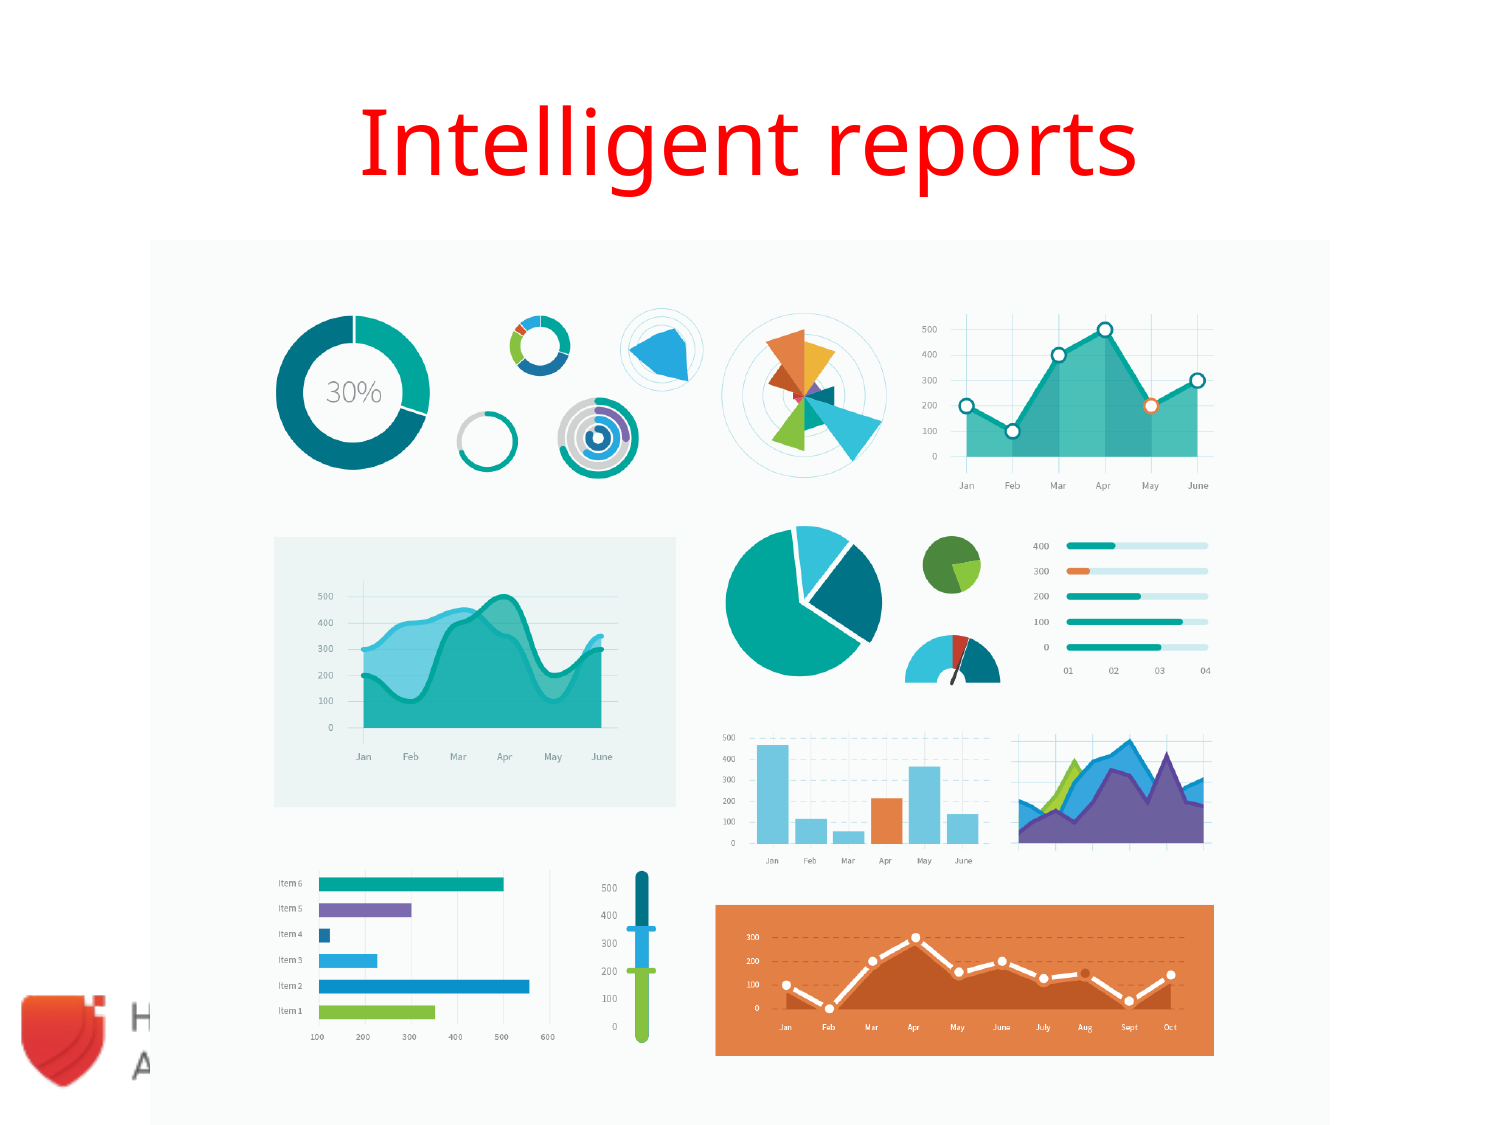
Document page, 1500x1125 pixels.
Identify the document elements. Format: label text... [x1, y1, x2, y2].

title Intelligent reports [75, 45, 1425, 233]
picture [18, 240, 1330, 1125]
